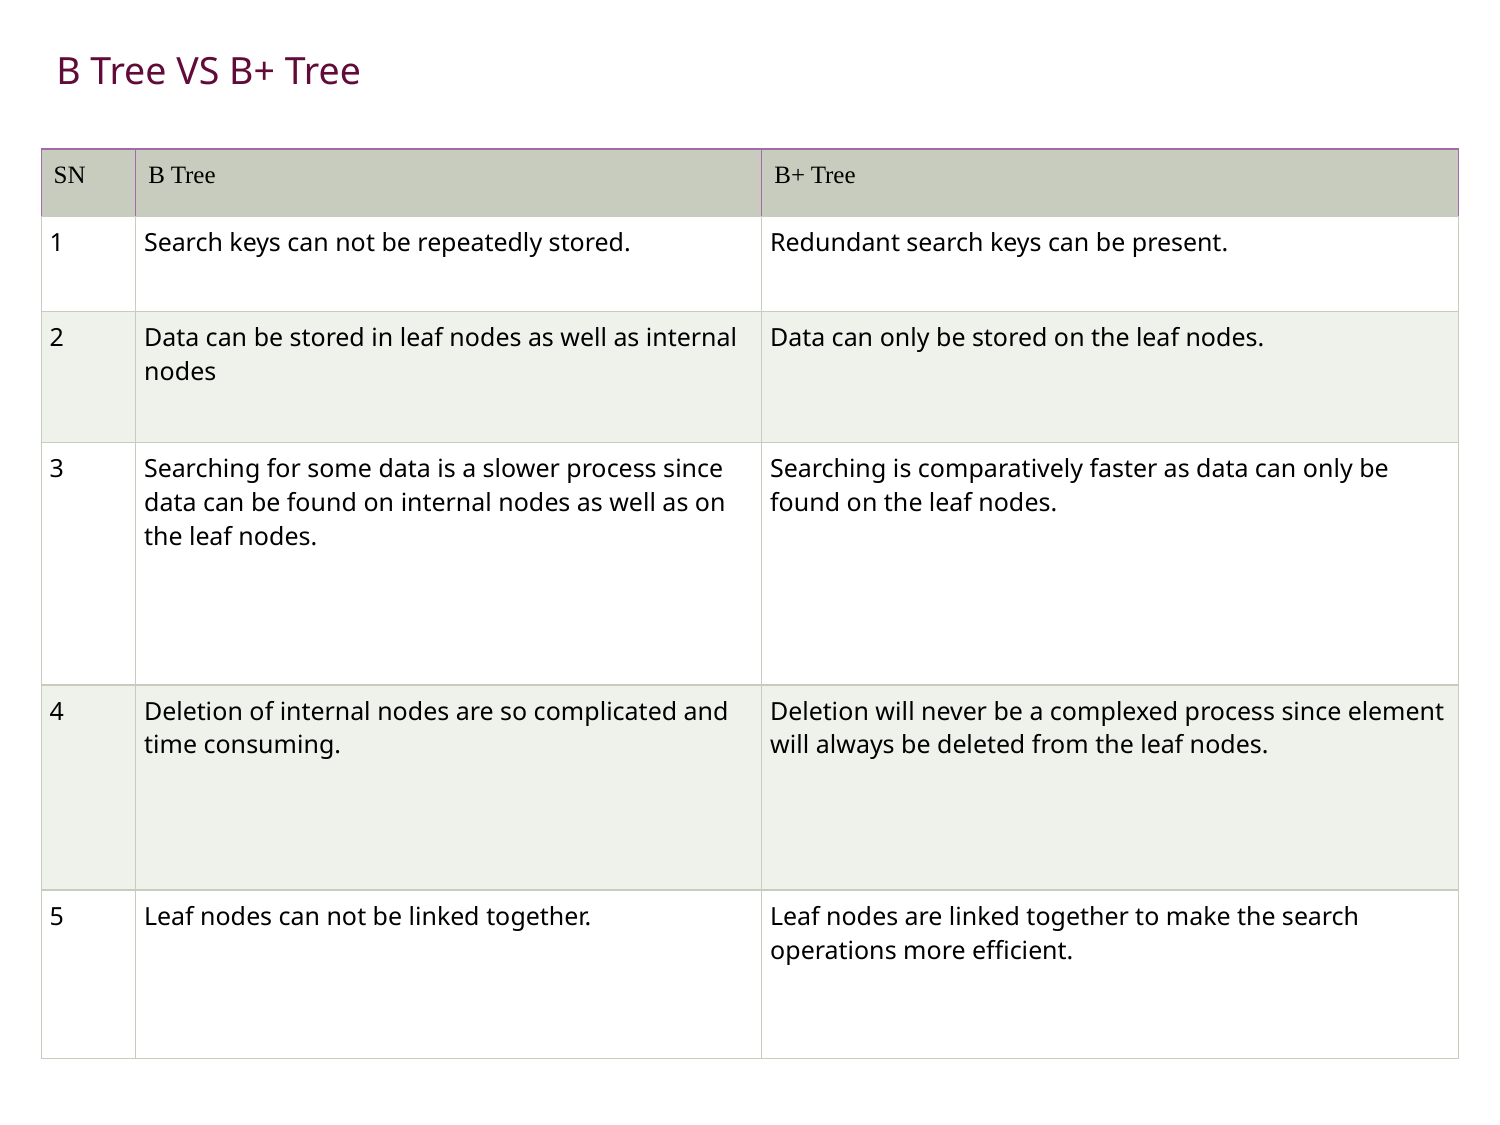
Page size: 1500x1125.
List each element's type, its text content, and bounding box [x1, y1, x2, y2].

table_cell Redundant search keys can be present. [762, 217, 1458, 311]
table_cell 3 [42, 443, 135, 684]
table_header B Tree [136, 150, 761, 216]
text_box B Tree VS B+ Tree [41, 39, 502, 145]
table_cell Data can be stored in leaf nodes as well as internal nodes [136, 312, 761, 442]
table_cell 1 [42, 217, 135, 311]
table_cell Deletion of internal nodes are so complicated and time consuming. [136, 686, 761, 889]
table_header B+ Tree [762, 150, 1458, 216]
table_cell Deletion will never be a complexed process since element will always be deleted from the leaf nodes. [762, 686, 1458, 889]
table_cell Searching is comparatively faster as data can only be found on the leaf nodes. [762, 443, 1458, 684]
table_cell Search keys can not be repeatedly stored. [136, 217, 761, 311]
table_cell Leaf nodes are linked together to make the search operations more efficient. [762, 891, 1458, 1058]
table_cell 4 [42, 686, 135, 889]
table_cell 2 [42, 312, 135, 442]
table_cell 5 [42, 891, 135, 1058]
table_header SN [42, 150, 135, 216]
table_cell Data can only be stored on the leaf nodes. [762, 312, 1458, 442]
table_cell Searching for some data is a slower process since data can be found on internal nodes as well as on the leaf nodes. [136, 443, 761, 684]
table_cell Leaf nodes can not be linked together. [136, 891, 761, 1058]
